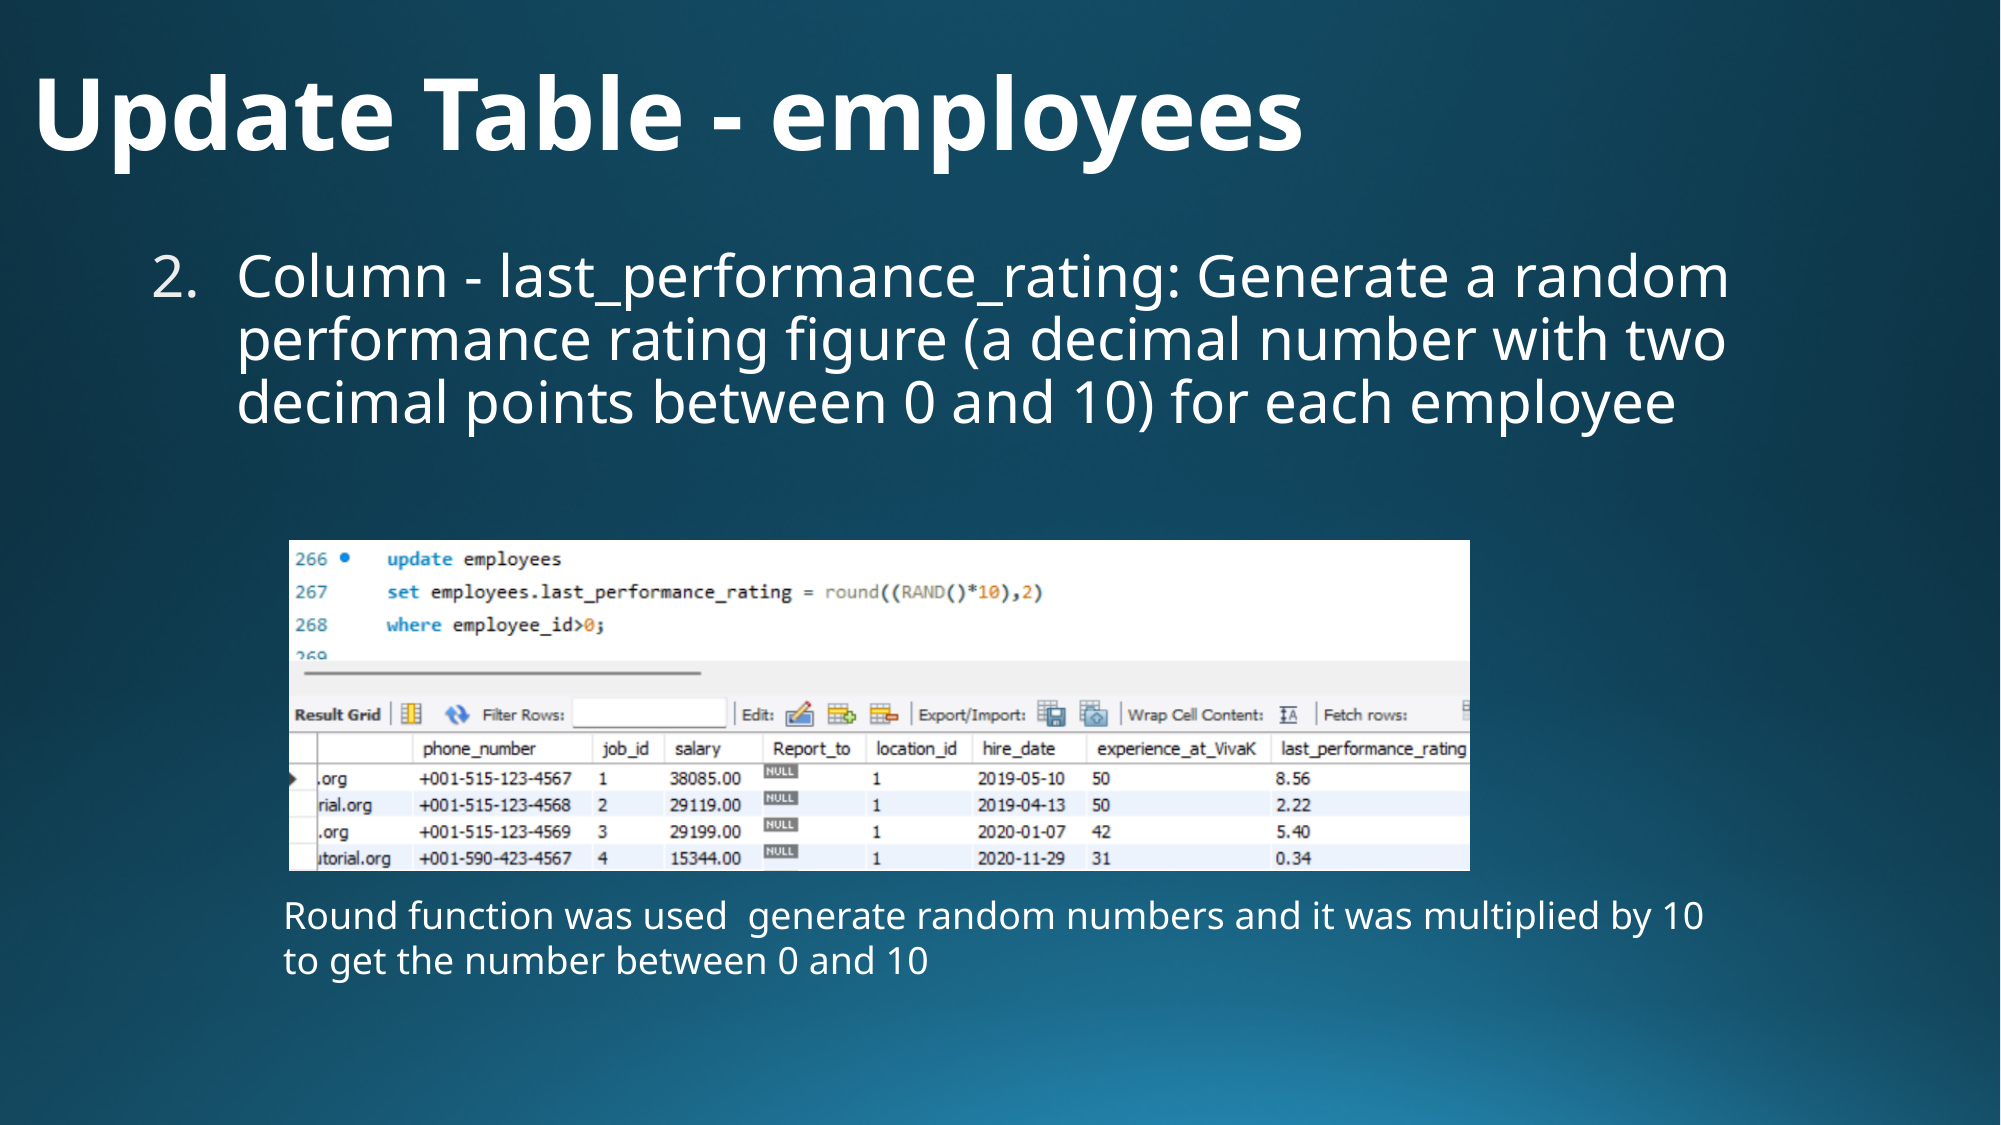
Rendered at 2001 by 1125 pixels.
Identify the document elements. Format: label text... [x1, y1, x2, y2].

picture [0, 0, 2001, 1125]
text_box Round function was used generate random numbers and it was multiplied by 10 to get the number between 0 and 10 [268, 884, 1742, 990]
list Column - last_performance_rating: Generate a random performance rating figure (a decimal number with two decimal points between 0 and 10) for each employee [136, 239, 1809, 1070]
title Update Table - employees [16, 5, 1742, 232]
